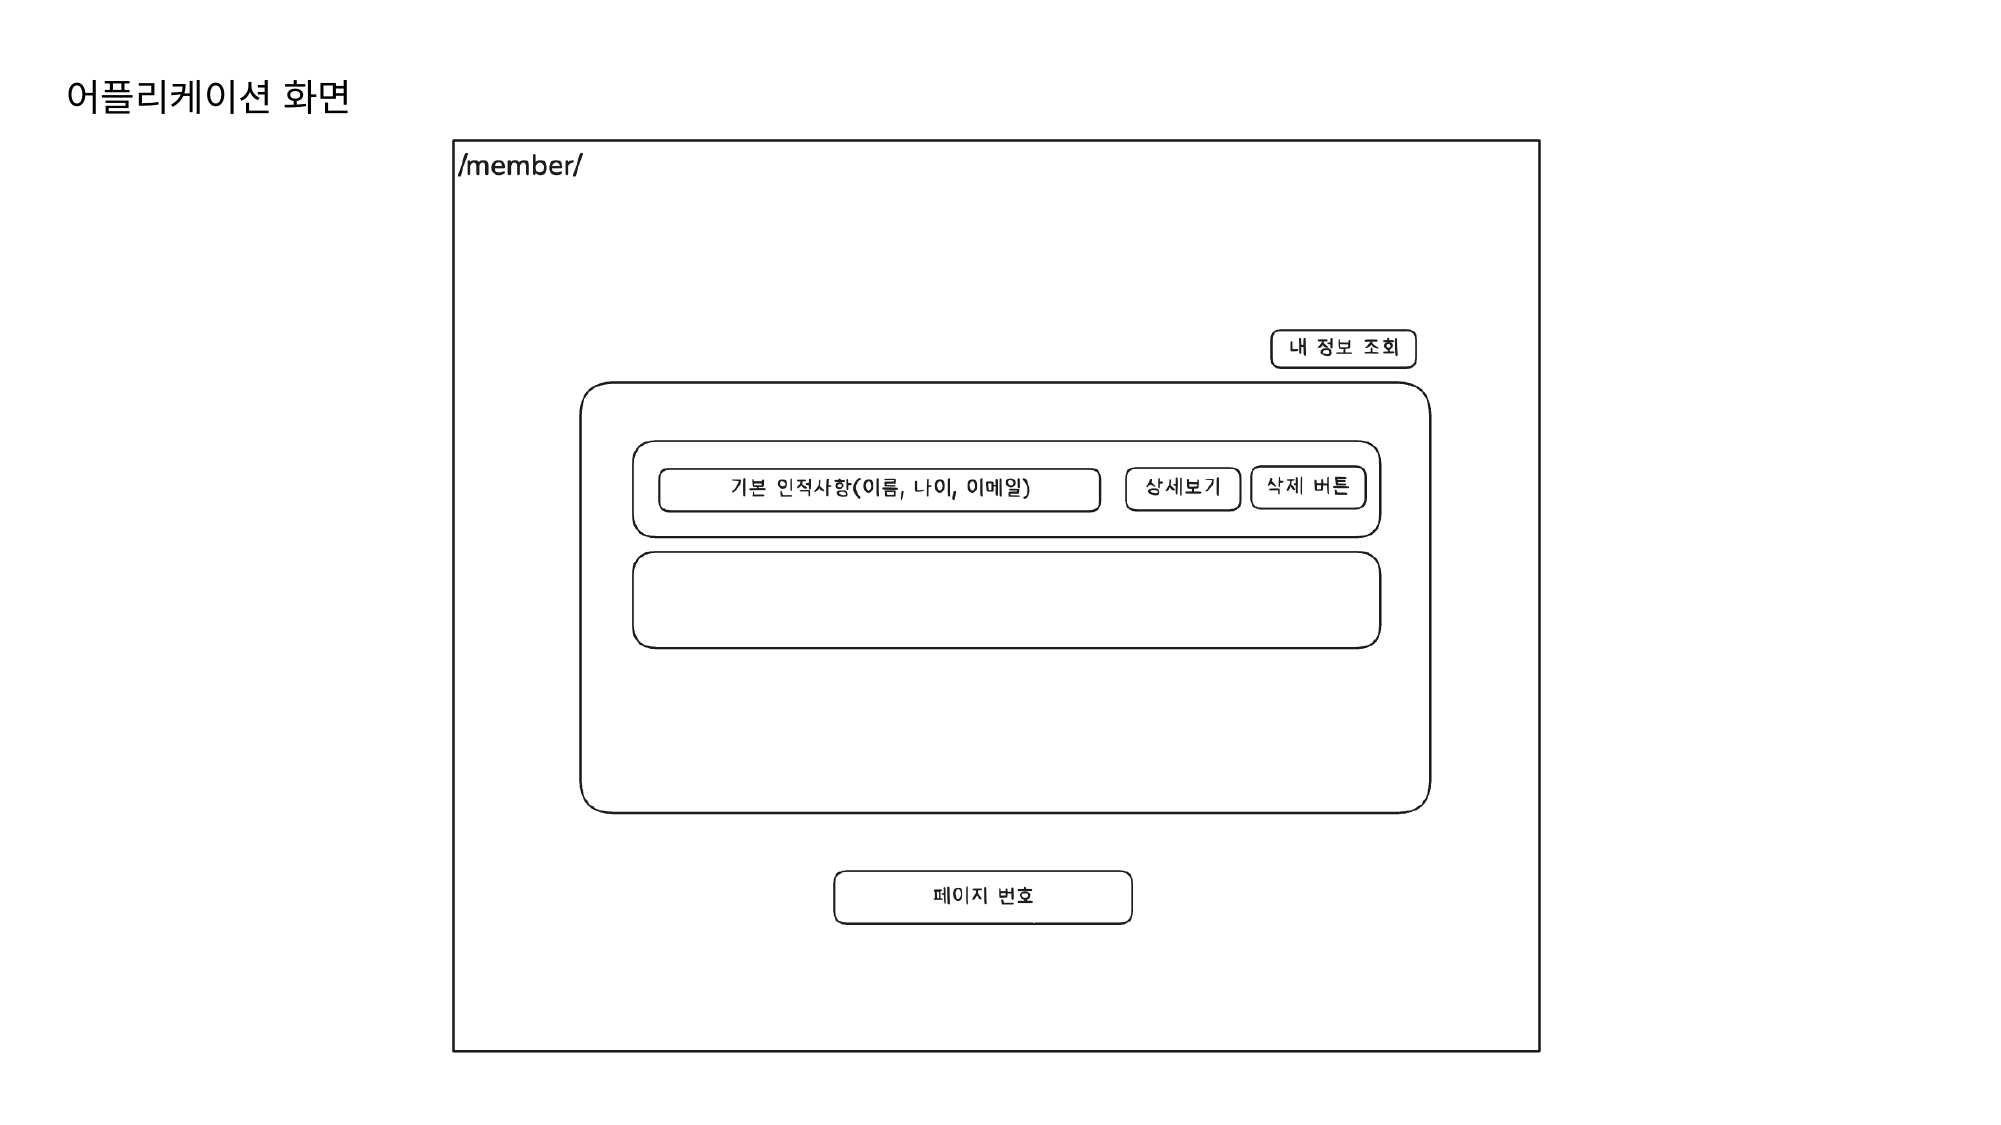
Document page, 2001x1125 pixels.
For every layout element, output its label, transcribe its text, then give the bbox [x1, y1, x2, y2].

picture [429, 126, 1571, 1070]
text_box 어플리케이션 화면 [51, 66, 408, 127]
